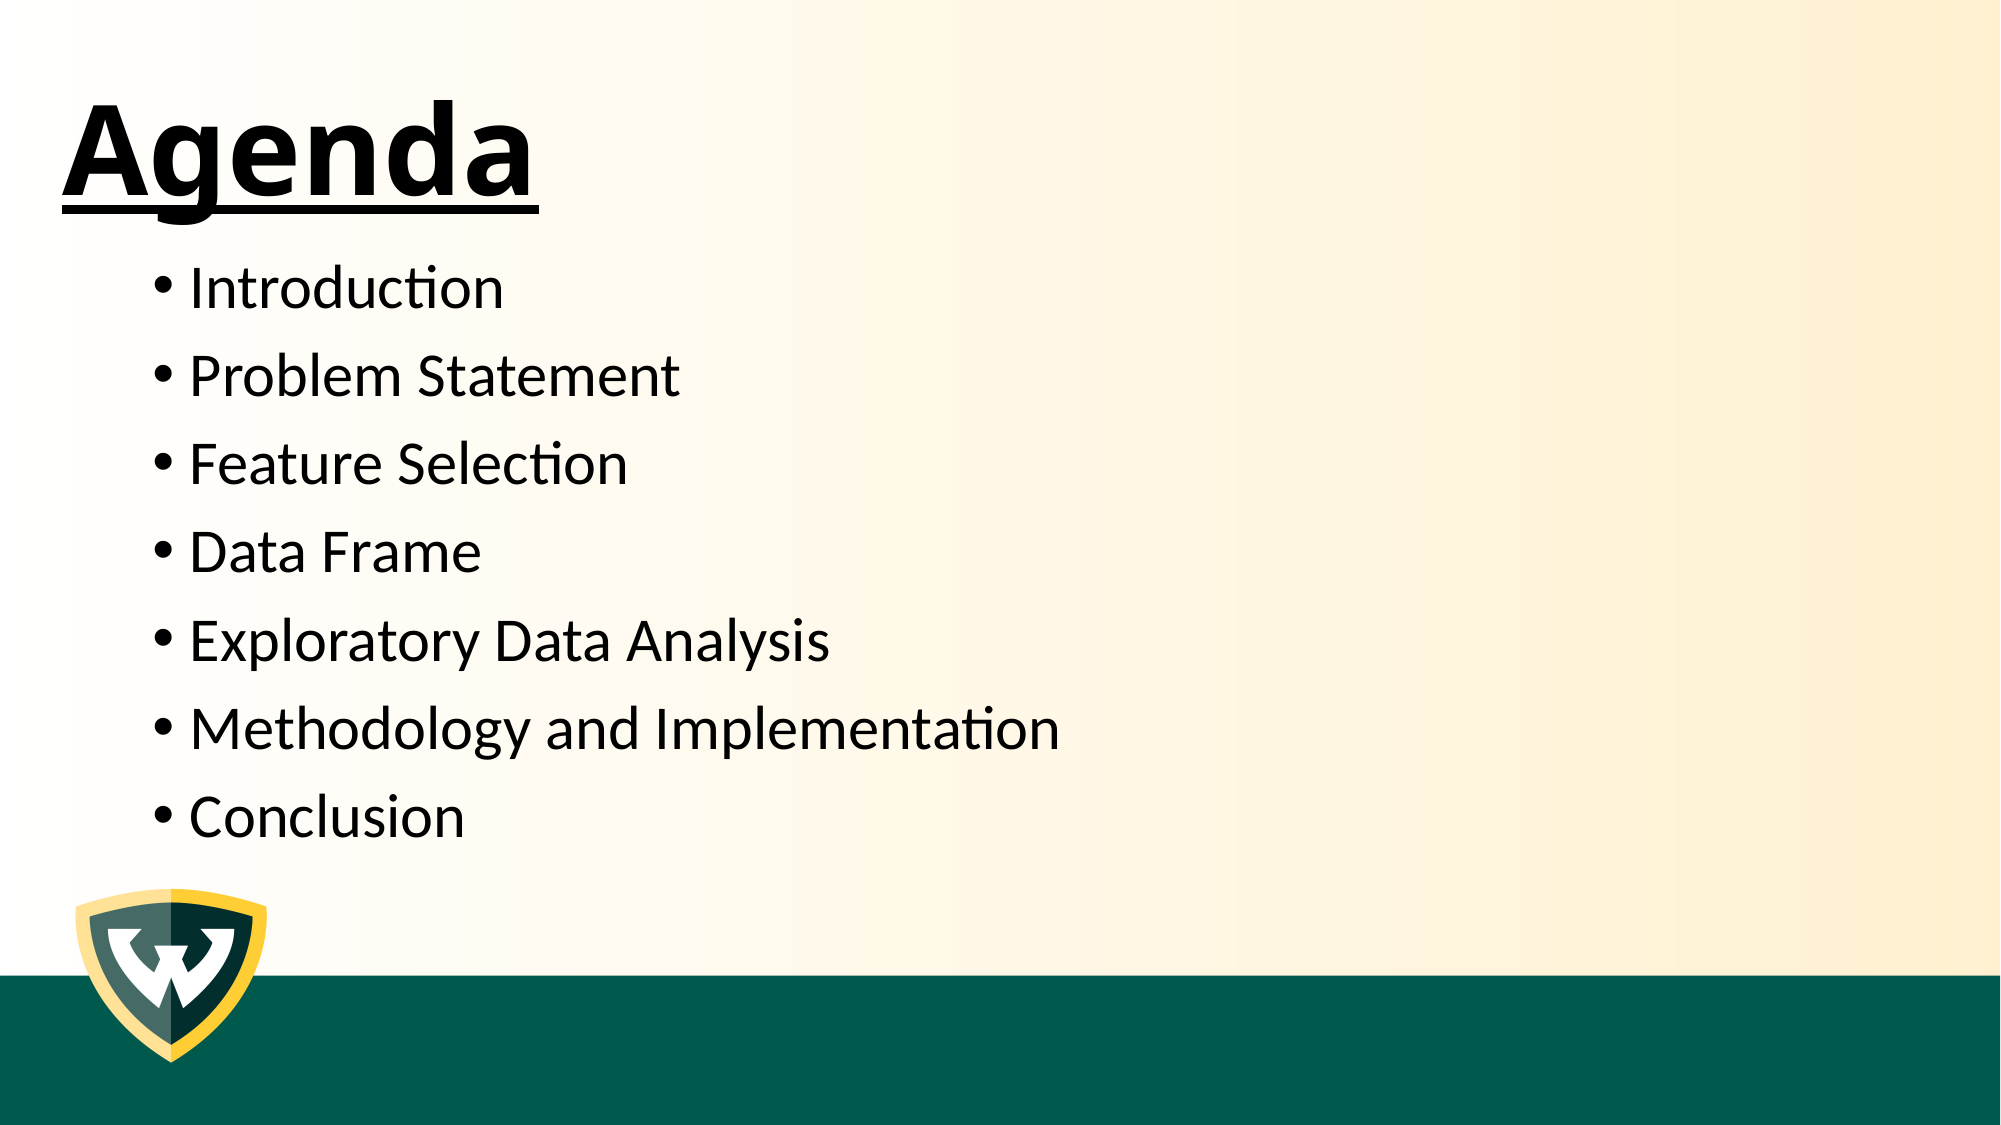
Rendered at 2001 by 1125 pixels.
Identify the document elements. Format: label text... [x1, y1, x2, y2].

list Introduction Problem Statement Feature Selection Data Frame Exploratory Data Analysis Methodology and Implementation Conclusion [137, 246, 1863, 880]
title Agenda [47, 40, 1773, 259]
picture [0, 0, 2001, 1125]
